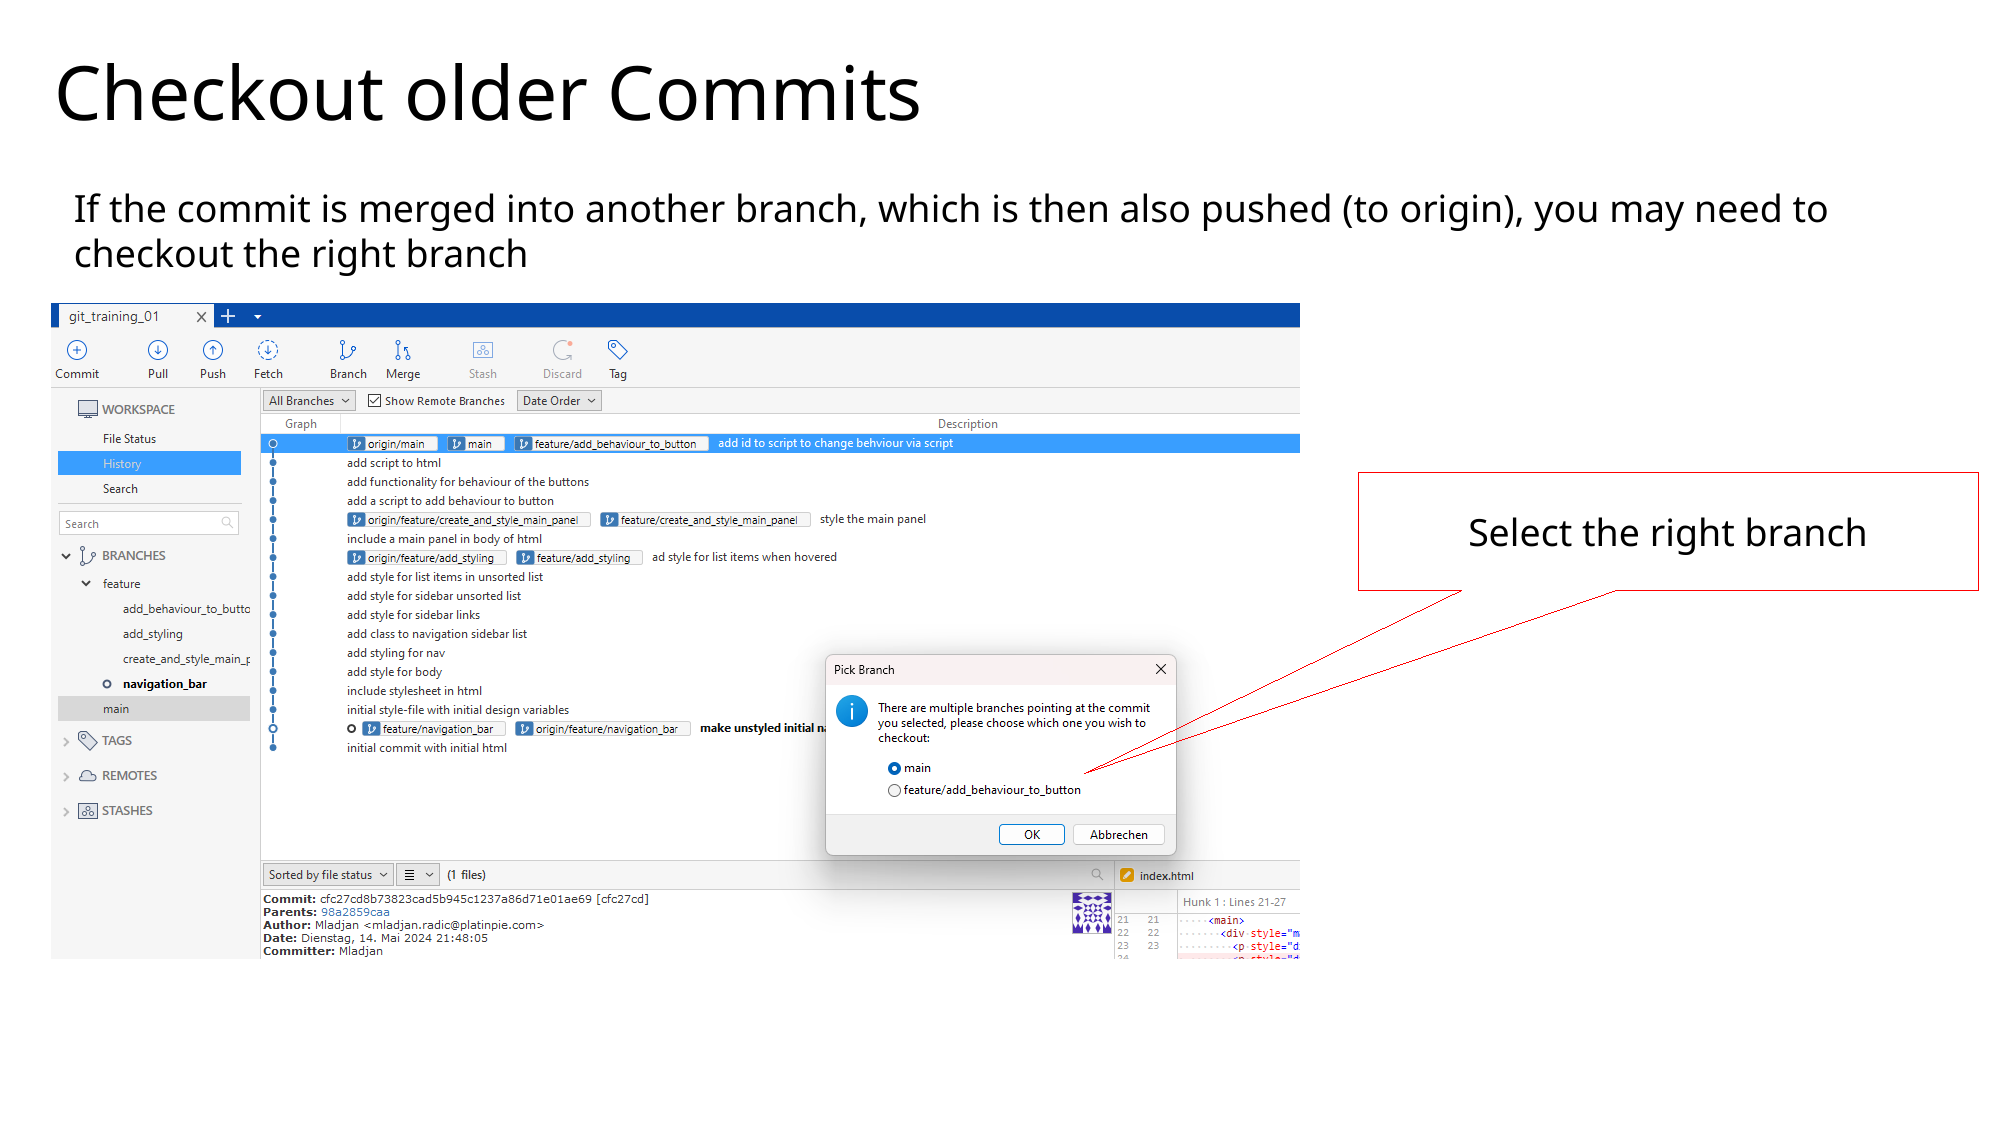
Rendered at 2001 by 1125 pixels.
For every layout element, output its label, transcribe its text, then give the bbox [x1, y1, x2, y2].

text_box If the commit is merged into another branch, which is then also pushed (to origin), you may need to checkout the right branch [58, 177, 1890, 632]
text_box Select the right branch [1304, 472, 1979, 698]
picture [51, 303, 1300, 959]
text_box Checkout older Commits [39, 38, 1924, 143]
